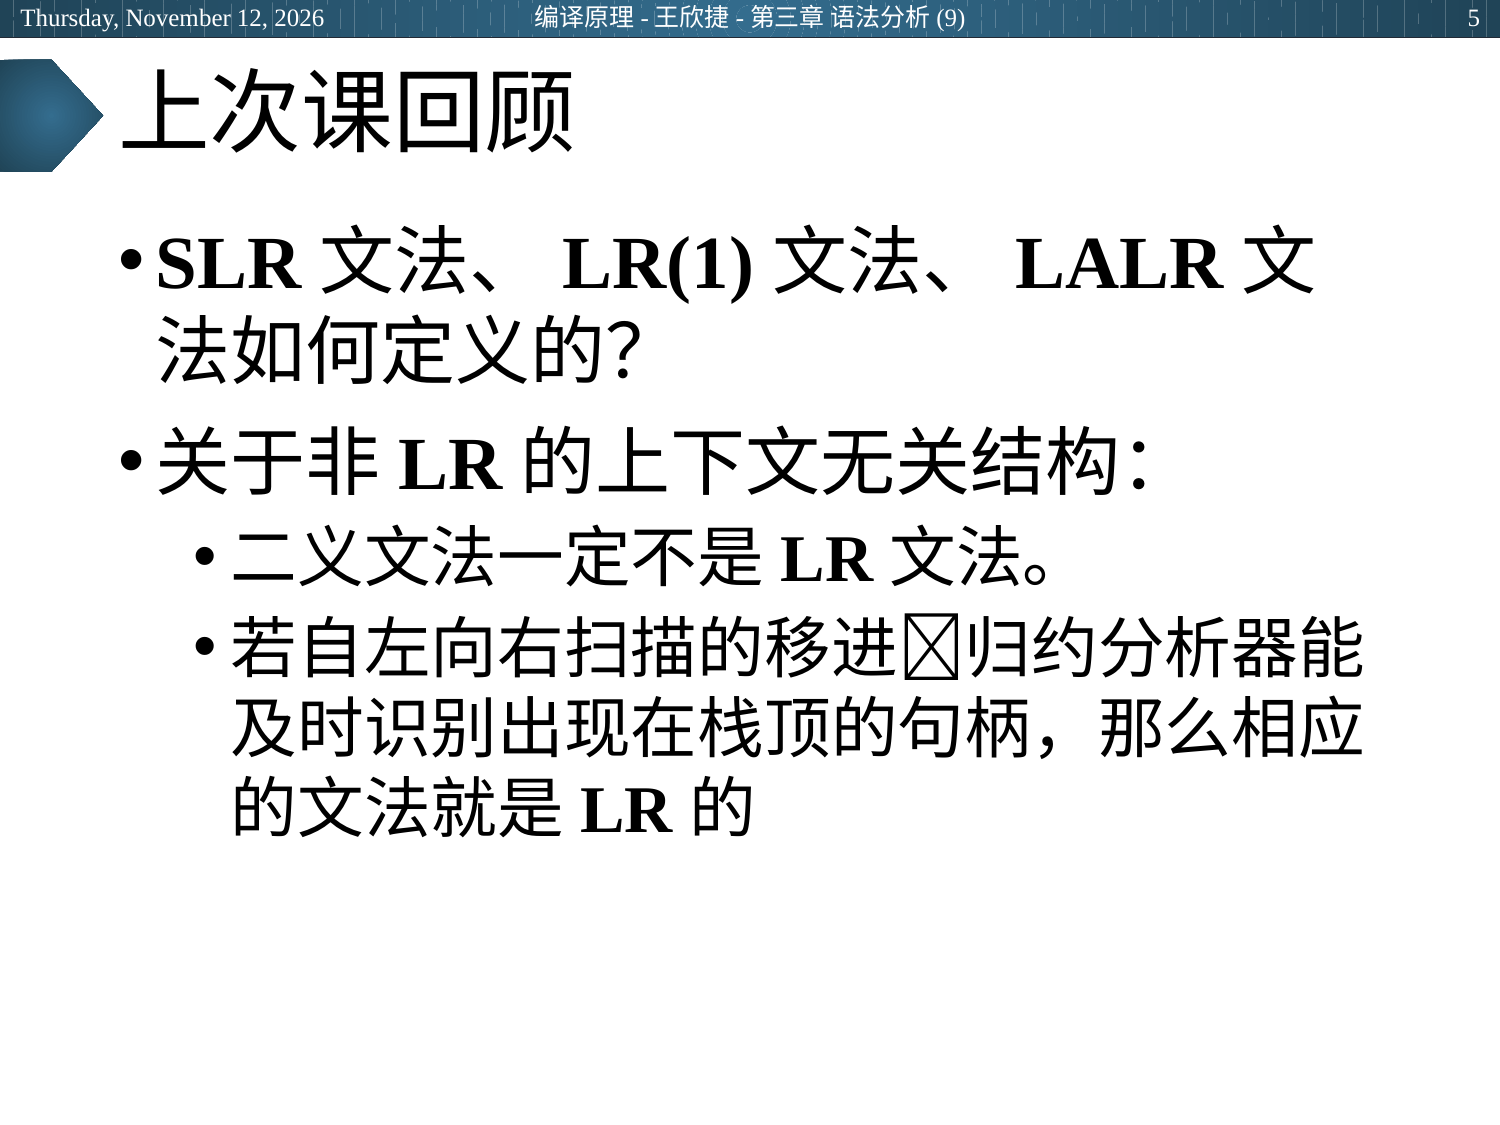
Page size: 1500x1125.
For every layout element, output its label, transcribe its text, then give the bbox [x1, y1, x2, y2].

footer 编译原理-王欣捷-第三章 语法分析(9) [496, 1, 1004, 32]
title 上次课回顾 [103, 37, 1397, 194]
list SLR文法、LR(1)文法、LALR文法如何定义的？ 关于非LR的上下文无关结构： 二义文法一定不是LR文法。 若自左向右扫描的移进归约分析器能及时识别出现在栈顶的句柄，那么相应的文法就是LR的 [103, 206, 1397, 1014]
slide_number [5, 1, 344, 32]
slide_number 5 [1157, 1, 1495, 32]
